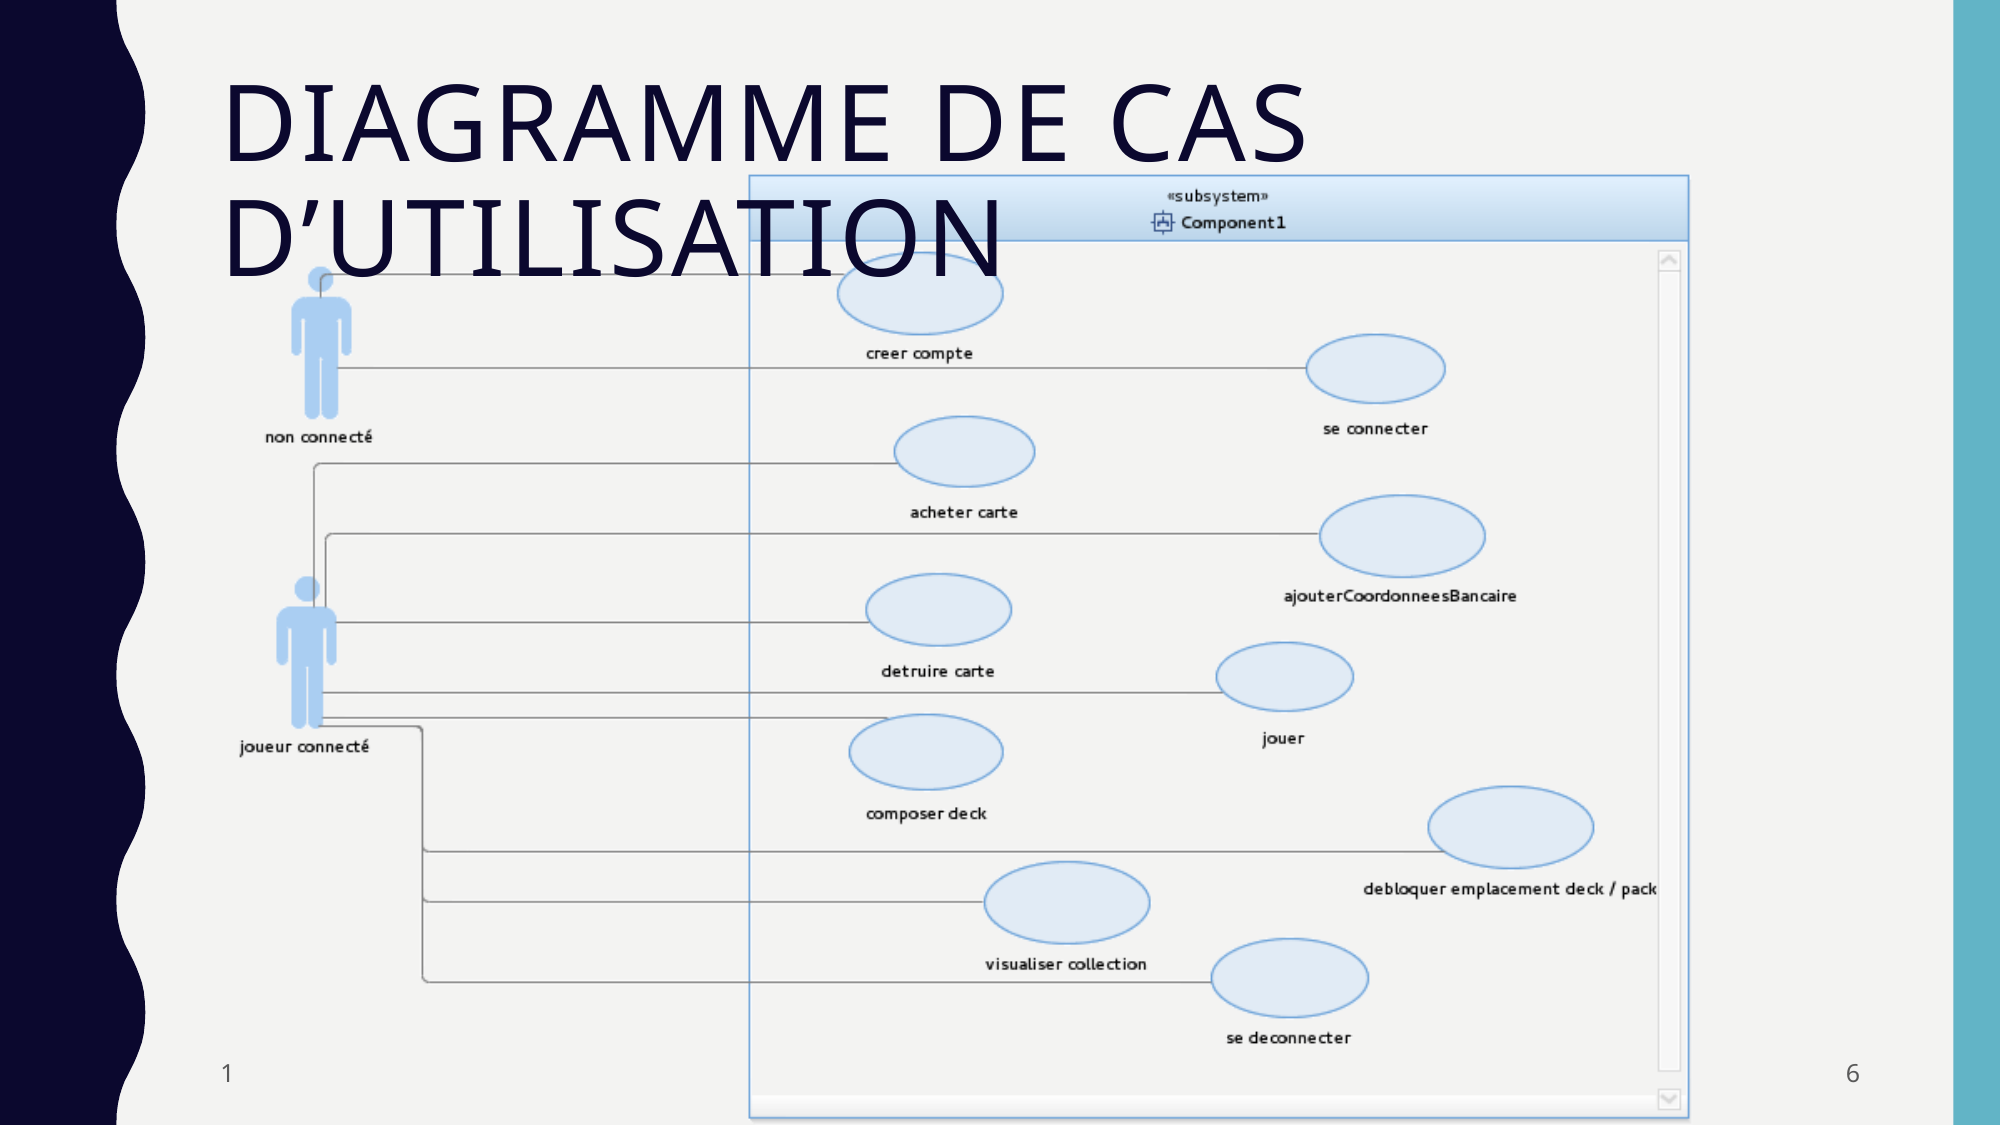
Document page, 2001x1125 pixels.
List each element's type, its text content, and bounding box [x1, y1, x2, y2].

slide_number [205, 1045, 230, 1103]
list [230, 169, 1705, 1125]
title Diagramme de cas d’utilisation [205, 62, 1875, 308]
slide_number 6 [1705, 1045, 1875, 1103]
